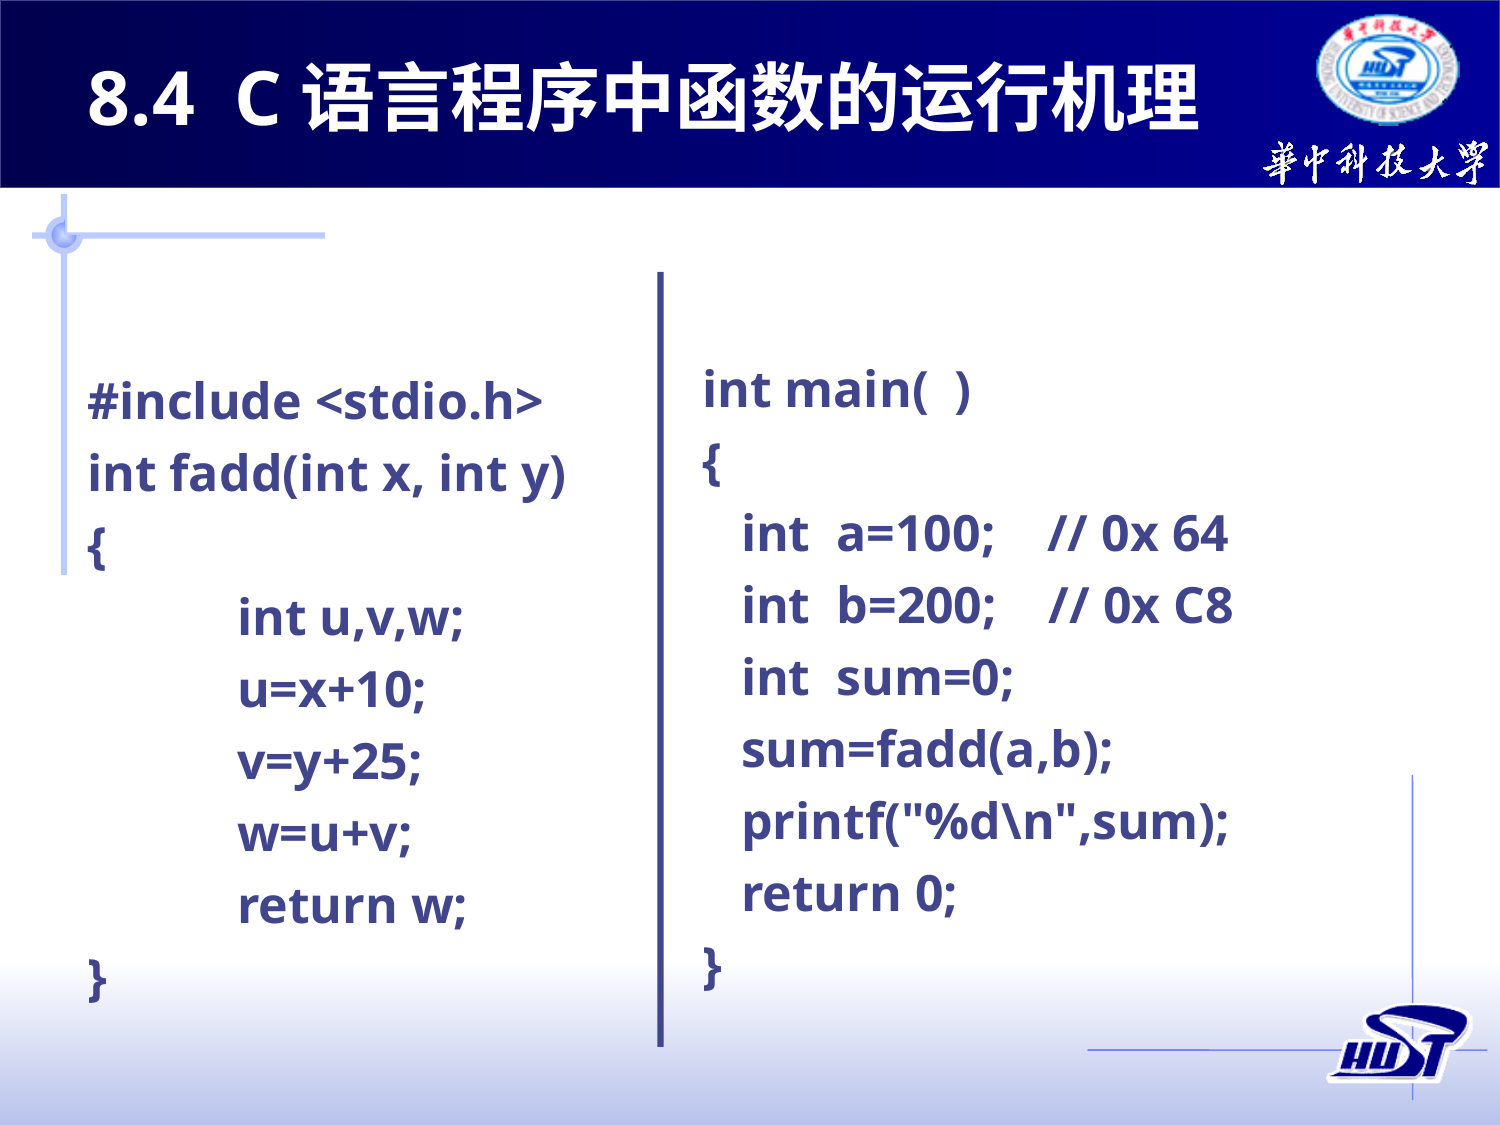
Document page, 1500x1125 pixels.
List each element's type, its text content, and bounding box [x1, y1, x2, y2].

picture [1316, 14, 1460, 126]
text_box 8.4 C语言程序中函数的运行机理 [73, 42, 1215, 148]
text_box int main( ) { int a=100; // 0x 64 int b=200; // 0x C8 int sum=0; sum=fadd(a,b); printf("%d\n",sum); return 0; } [687, 338, 1412, 1001]
picture [1262, 140, 1488, 185]
text_box #include <stdio.h> int fadd(int x, int y) { int u,v,w; u=x+10; v=y+25; w=u+v; return w; } [72, 349, 657, 1013]
